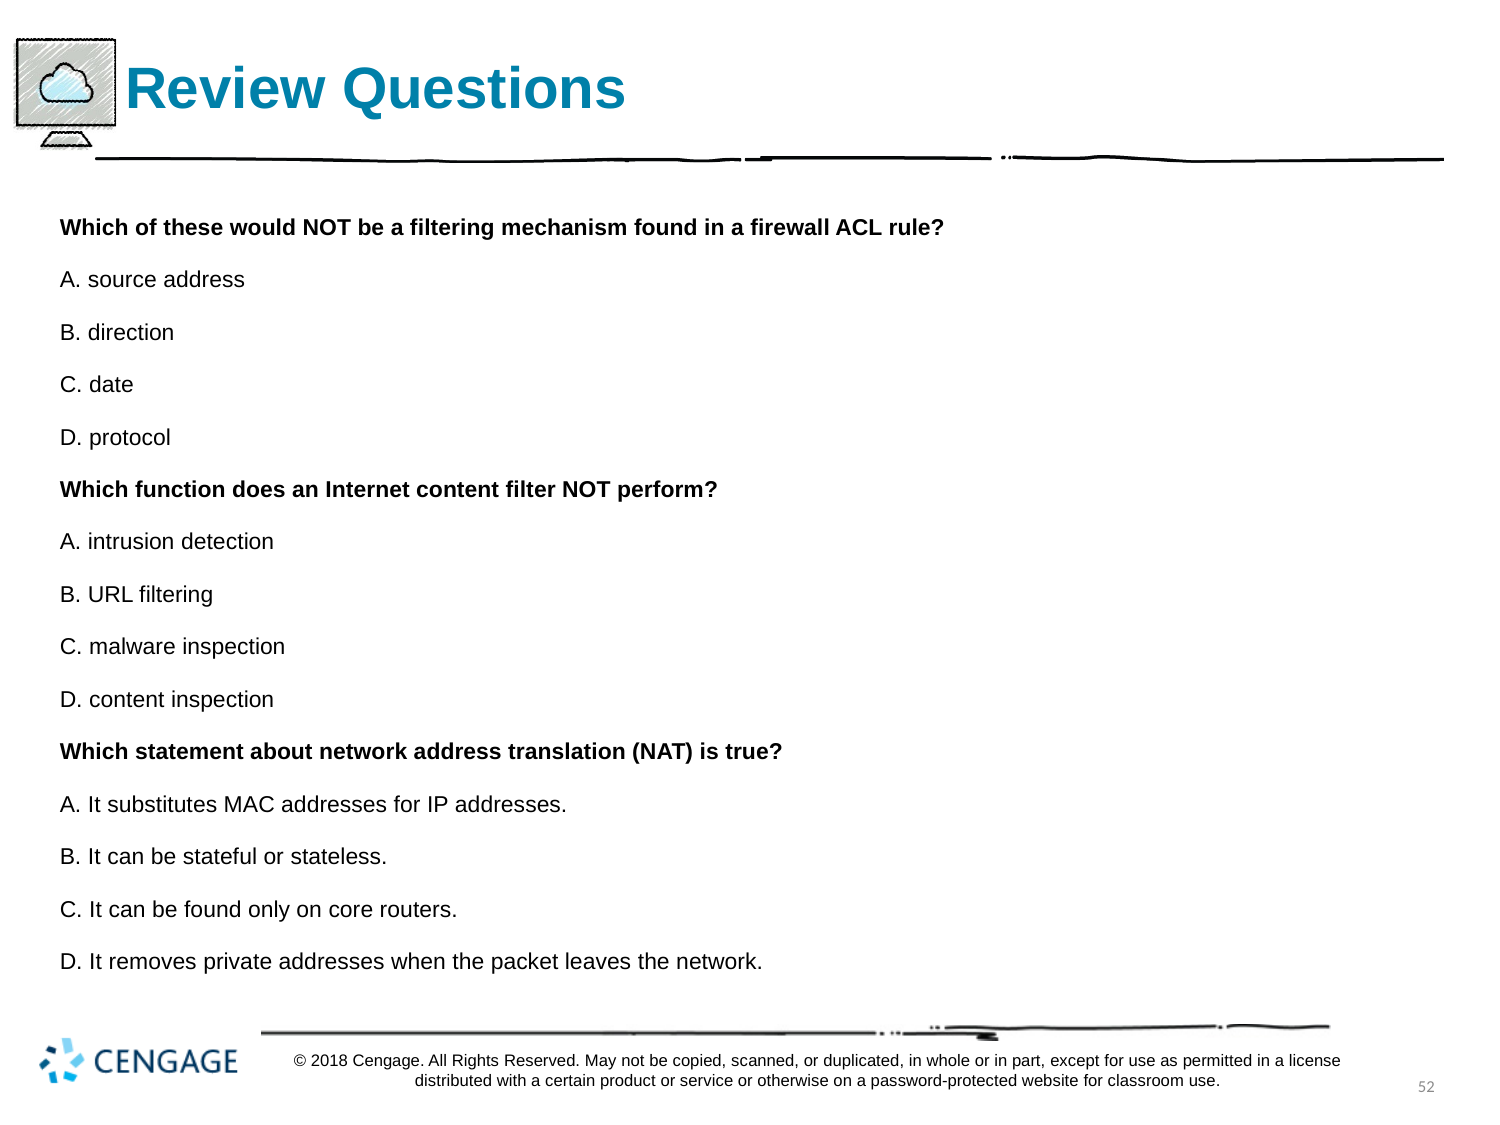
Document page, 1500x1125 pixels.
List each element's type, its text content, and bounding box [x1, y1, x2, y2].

footer © 2018 Cengage. All Rights Reserved. May not be copied, scanned, or duplicated, in whole or in part, except for use as permitted in a license distributed with a certain product or service or otherwise on a password-protected website for classroom use. [262, 1050, 1375, 1091]
title Review Questions [125, 60, 1442, 121]
list Which of these would NOT be a filtering mechanism found in a firewall ACL rule? A. source address B. direction C. date D. protocol Which function does an Internet content filter NOT perform? A. intrusion detection B. URL filtering C. malware inspection D. content inspection Which statement about network address translation (NAT) is true? A. It substitutes MAC addresses for IP addresses. B. It can be stateful or stateless. C. It can be found only on core routers. D. It removes private addresses when the packet leaves the network. [59, 212, 1441, 1059]
picture [19, 1024, 250, 1096]
picture [13, 36, 117, 151]
picture [95, 155, 1444, 163]
